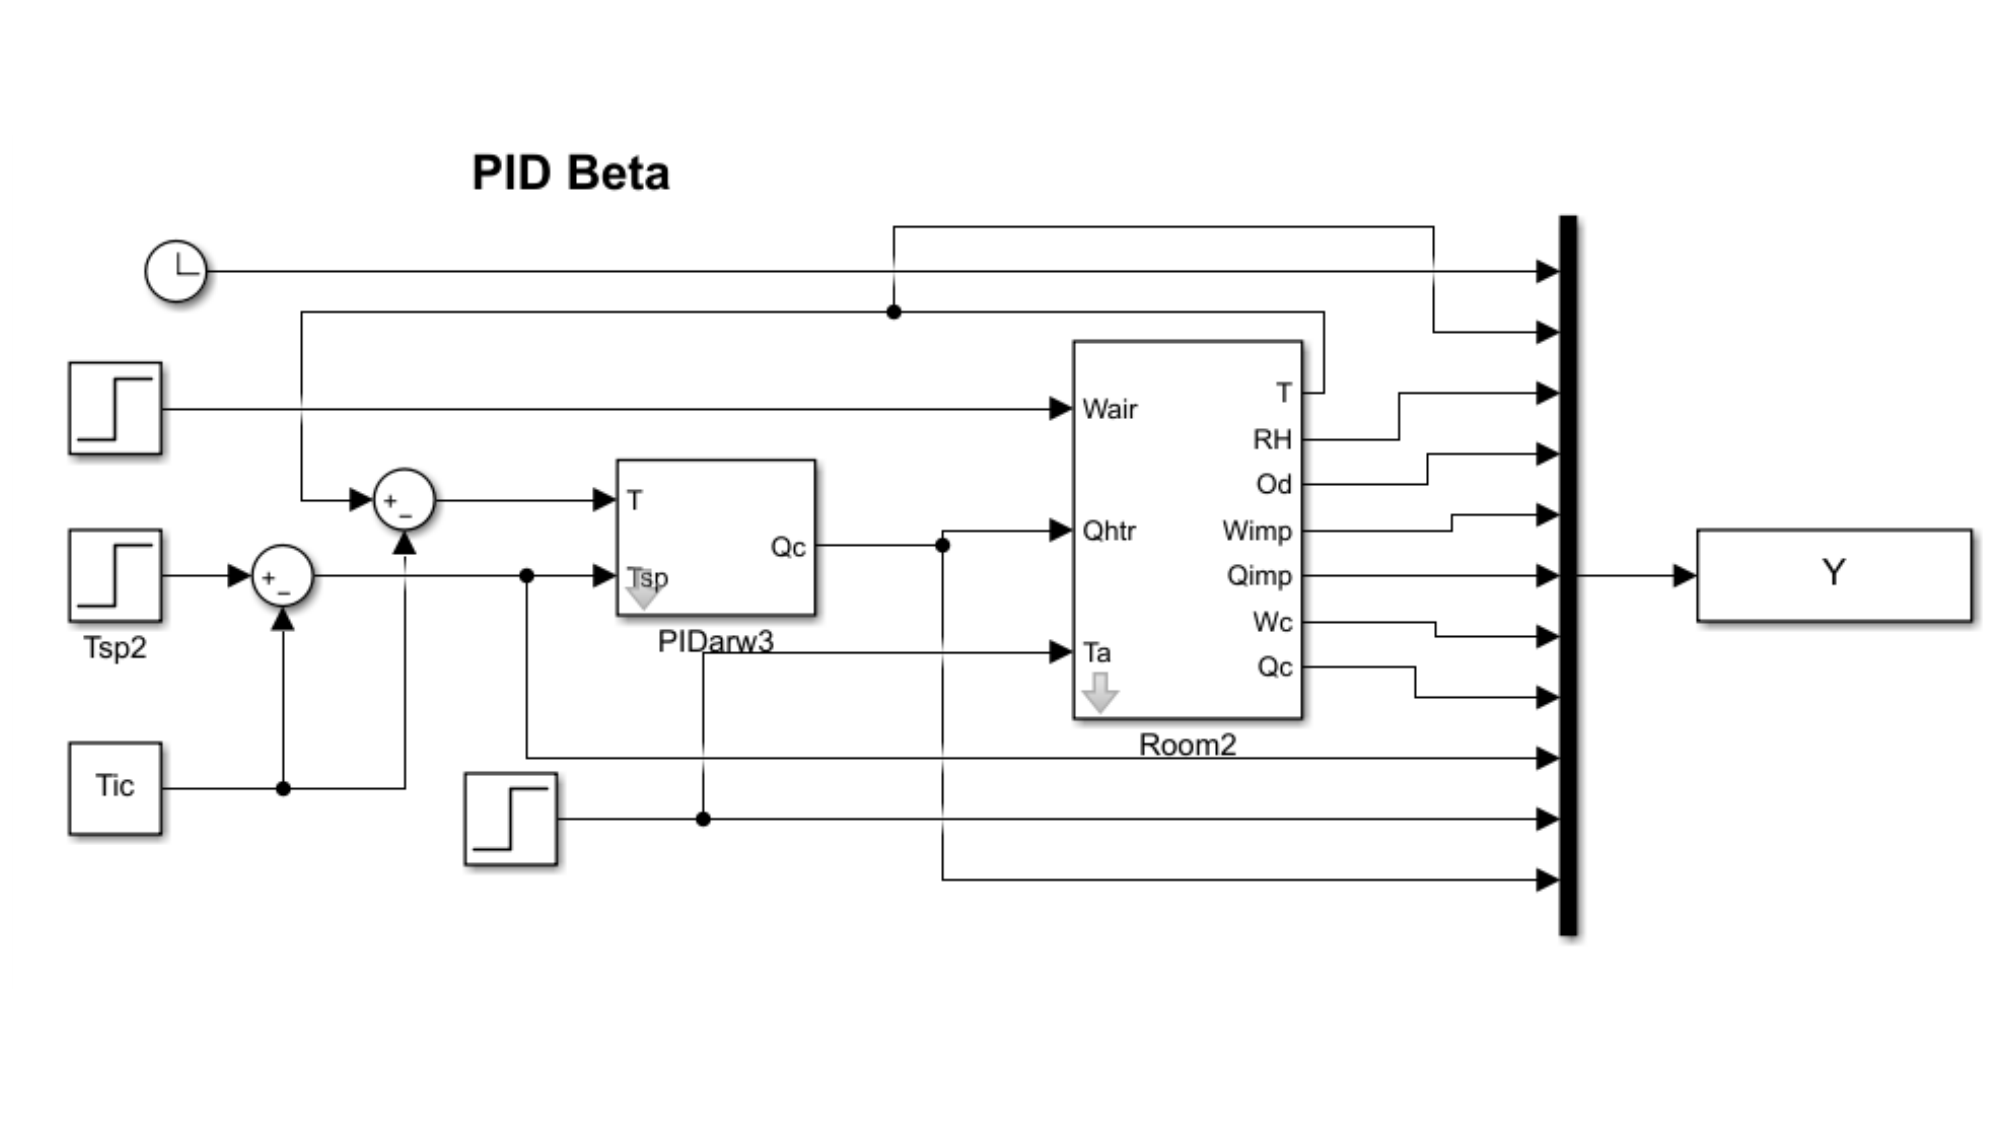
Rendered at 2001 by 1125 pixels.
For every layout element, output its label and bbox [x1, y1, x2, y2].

picture [11, 135, 1989, 990]
